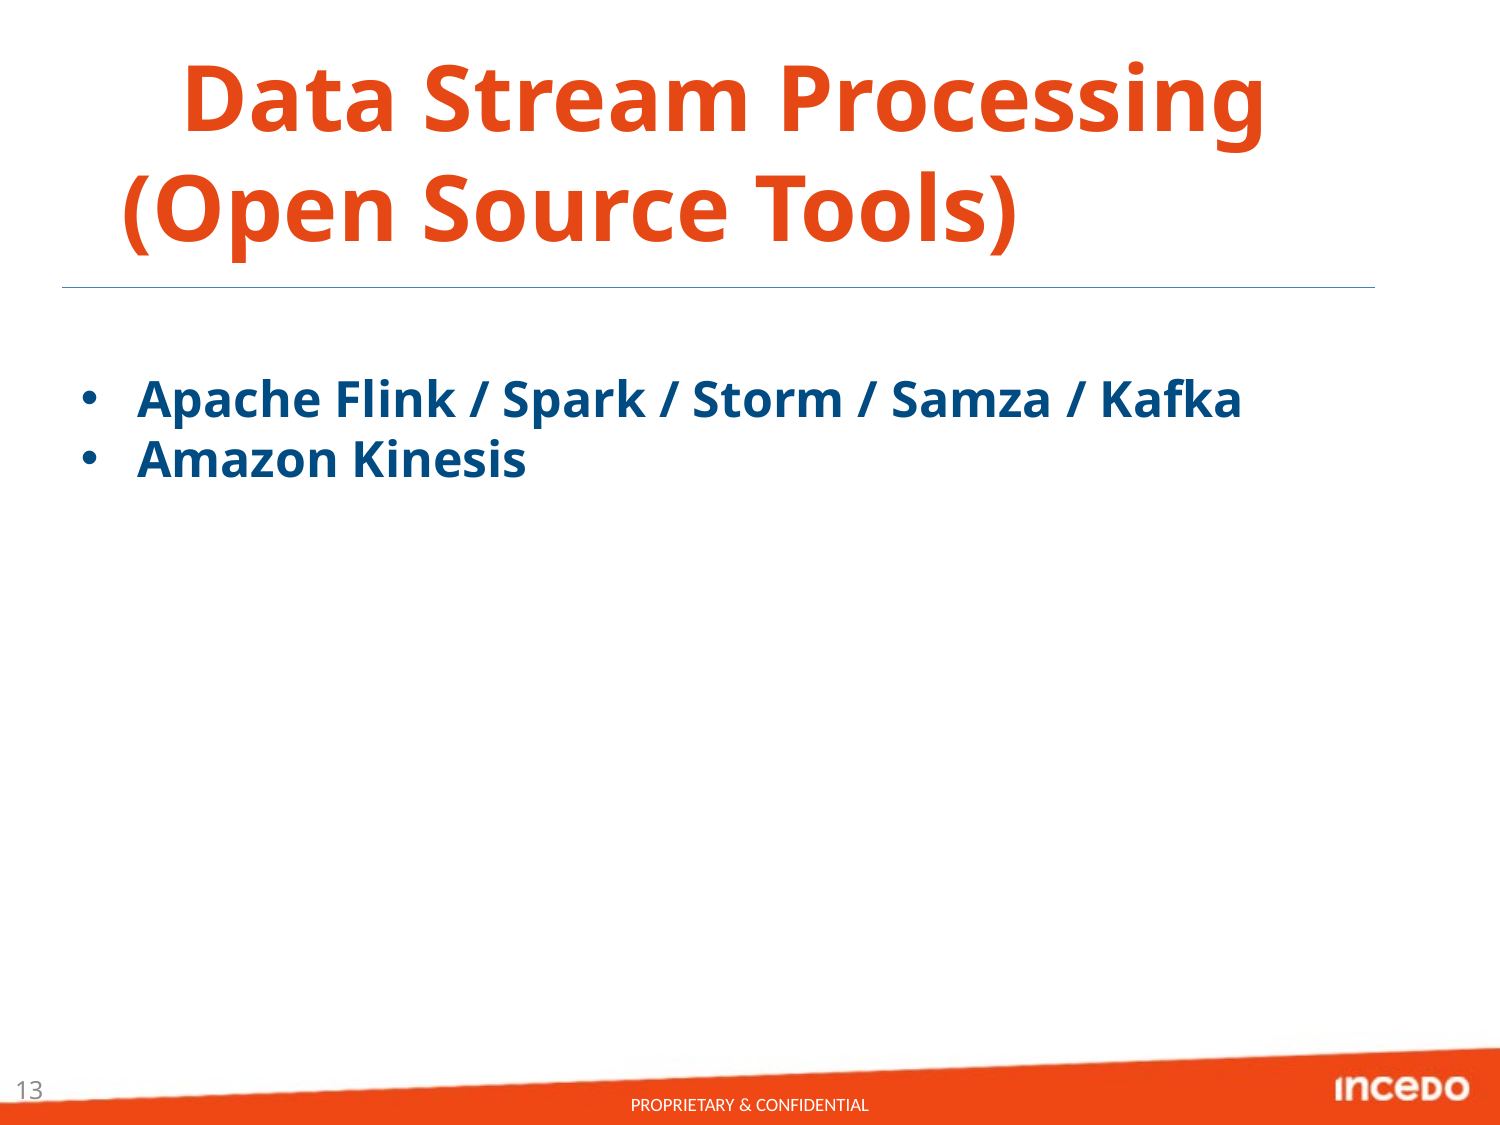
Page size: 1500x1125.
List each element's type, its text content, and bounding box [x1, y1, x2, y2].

picture [0, 0, 1500, 1125]
text_box Apache Flink / Spark / Storm / Samza / Kafka Amazon Kinesis [65, 299, 1475, 550]
title Data Stream Processing (Open Source Tools) [50, 24, 1400, 275]
slide_number 13 [0, 1061, 350, 1122]
